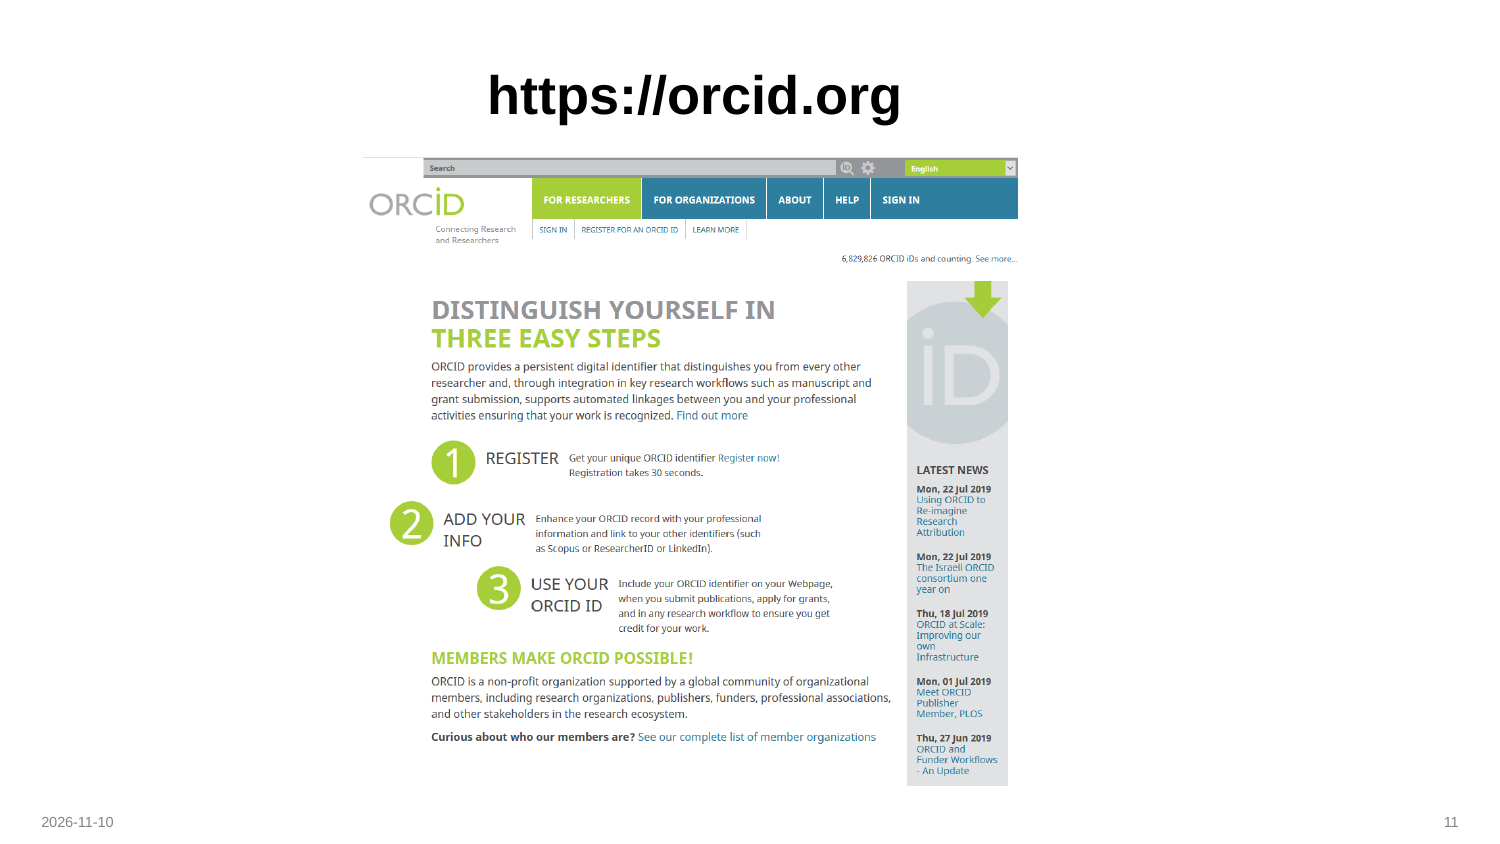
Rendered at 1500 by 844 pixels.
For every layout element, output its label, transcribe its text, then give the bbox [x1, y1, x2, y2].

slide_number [41, 811, 379, 832]
picture [363, 157, 1019, 786]
title https://orcid.org [472, 38, 942, 150]
slide_number 11 [1121, 811, 1459, 832]
